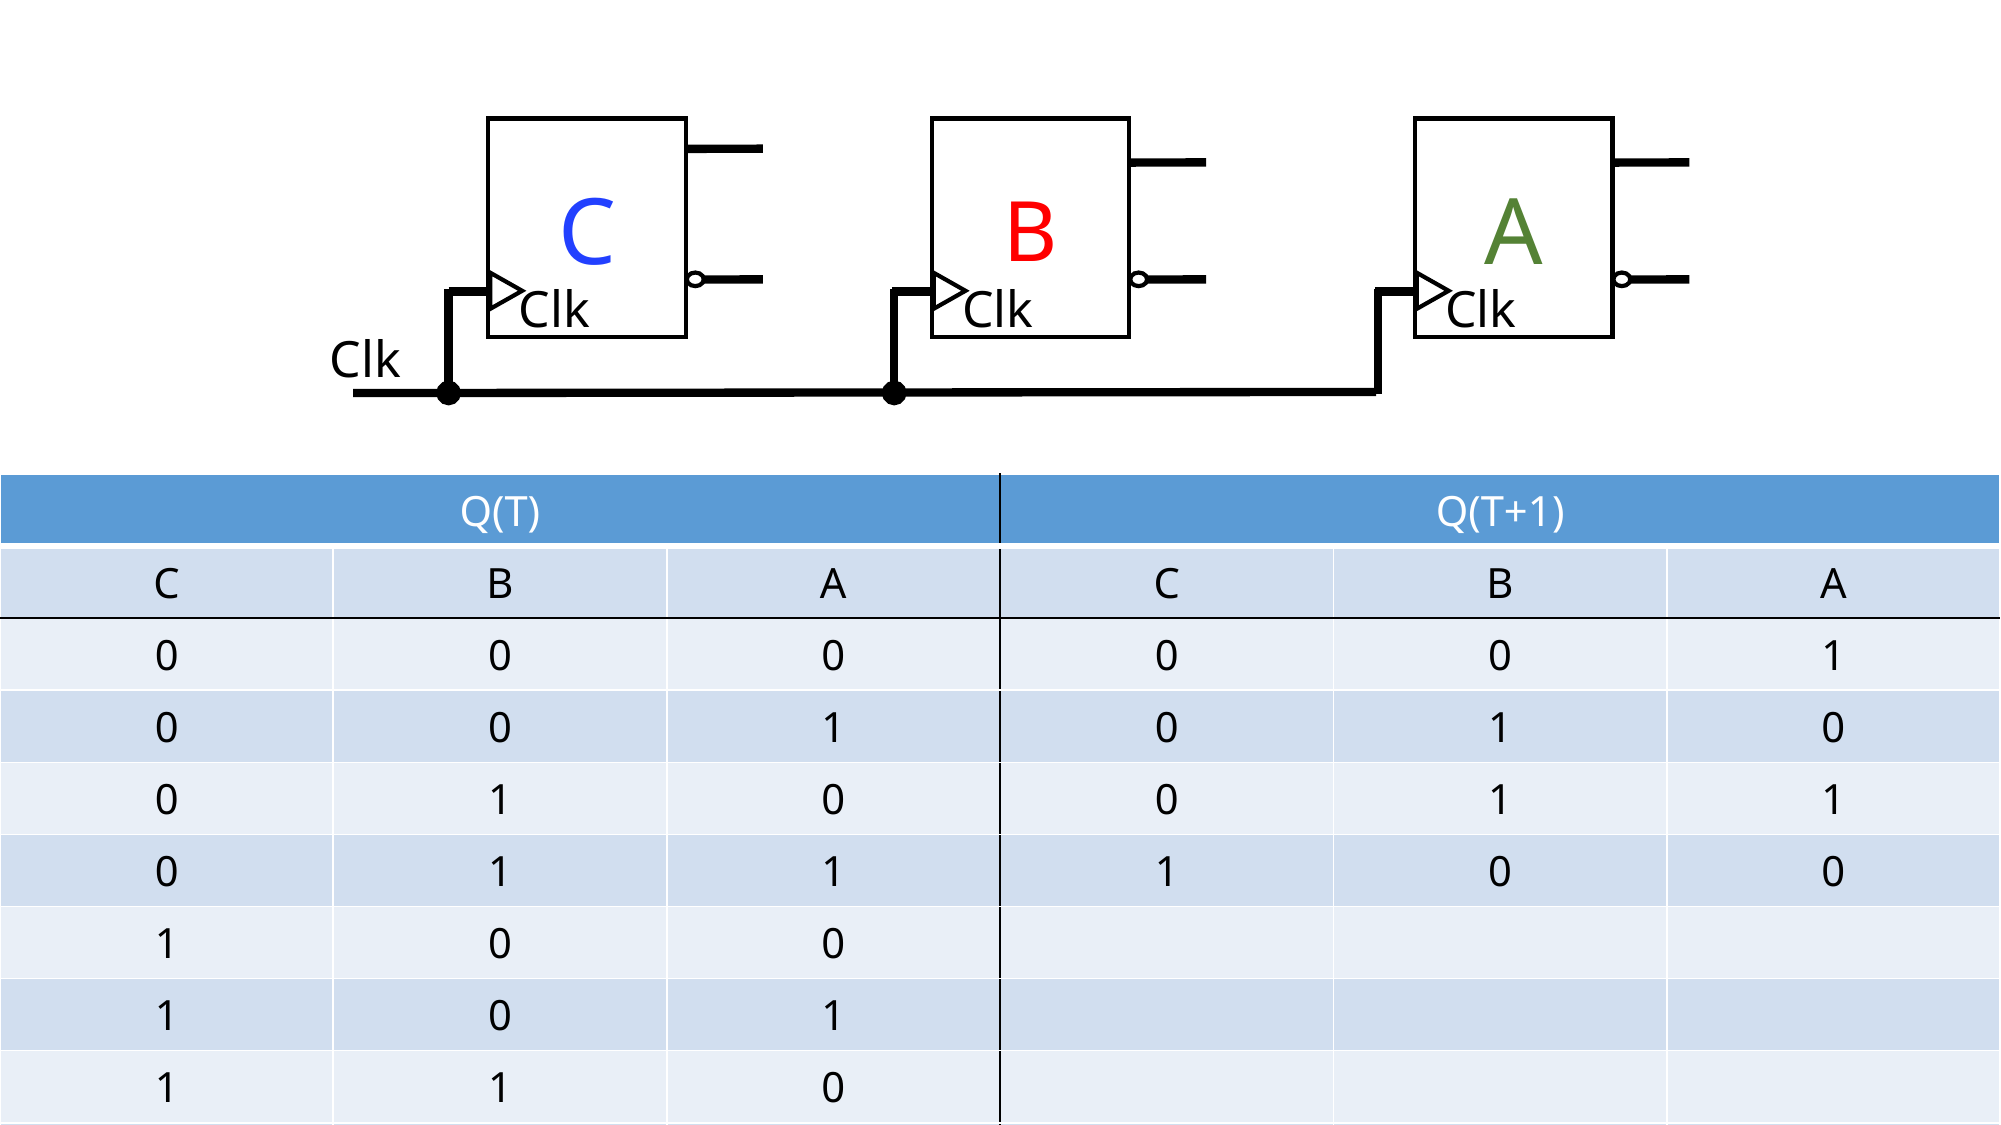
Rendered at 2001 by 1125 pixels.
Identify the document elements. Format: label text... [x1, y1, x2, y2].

table_cell 1 [1334, 763, 1666, 834]
text_box Clk [315, 319, 416, 395]
table_cell [1001, 907, 1333, 978]
table_cell 0 [1001, 763, 1333, 834]
table_cell [1334, 1051, 1666, 1122]
table_cell 0 [1, 763, 332, 834]
table_cell 1 [1, 979, 332, 1050]
table_cell [1334, 979, 1666, 1050]
table_cell 1 [1334, 691, 1666, 762]
table_cell 0 [1, 835, 332, 906]
table_cell [1668, 1051, 1999, 1122]
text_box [448, 118, 763, 337]
table_header Q(T+1) [1001, 475, 1999, 543]
table_cell 1 [668, 691, 999, 762]
table_cell B [1334, 549, 1666, 617]
table_cell 1 [334, 1051, 666, 1122]
table_cell 0 [668, 763, 999, 834]
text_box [1375, 118, 1690, 337]
table_cell 0 [1668, 835, 1999, 906]
table_header Q(T) [1, 475, 999, 543]
table_cell [1001, 979, 1333, 1050]
table_cell 1 [668, 979, 999, 1050]
table_cell 1 [1, 907, 332, 978]
table_cell 1 [334, 763, 666, 834]
table_cell A [1668, 549, 1999, 617]
table_cell 0 [1, 691, 332, 762]
table_cell C [1001, 549, 1333, 617]
table_cell 0 [668, 1051, 999, 1122]
table_cell 1 [1668, 619, 1999, 689]
table_cell C [1, 549, 332, 617]
table_cell 1 [1001, 835, 1333, 906]
text_box Clk [503, 337, 605, 345]
table_cell 1 [1668, 763, 1999, 834]
table_cell 0 [334, 691, 666, 762]
table_cell 0 [1001, 691, 1333, 762]
table_cell 0 [668, 619, 999, 689]
table_cell 1 [334, 835, 666, 906]
table_cell 0 [334, 619, 666, 689]
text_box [891, 118, 1207, 337]
table_cell [1668, 907, 1999, 978]
table_cell A [668, 549, 999, 617]
table_cell 0 [1334, 619, 1666, 689]
table_cell [1334, 907, 1666, 978]
table_cell [1668, 979, 1999, 1050]
table_cell 1 [1, 1051, 332, 1122]
table_cell 0 [1334, 835, 1666, 906]
table_cell [1001, 1051, 1333, 1122]
table_cell 0 [1001, 619, 1333, 689]
table_cell 0 [334, 907, 666, 978]
table_cell 0 [1668, 691, 1999, 762]
table_cell 1 [668, 835, 999, 906]
table_cell 0 [668, 907, 999, 978]
table_cell 0 [1, 619, 332, 689]
table_cell 0 [334, 979, 666, 1050]
table_cell B [334, 549, 666, 617]
